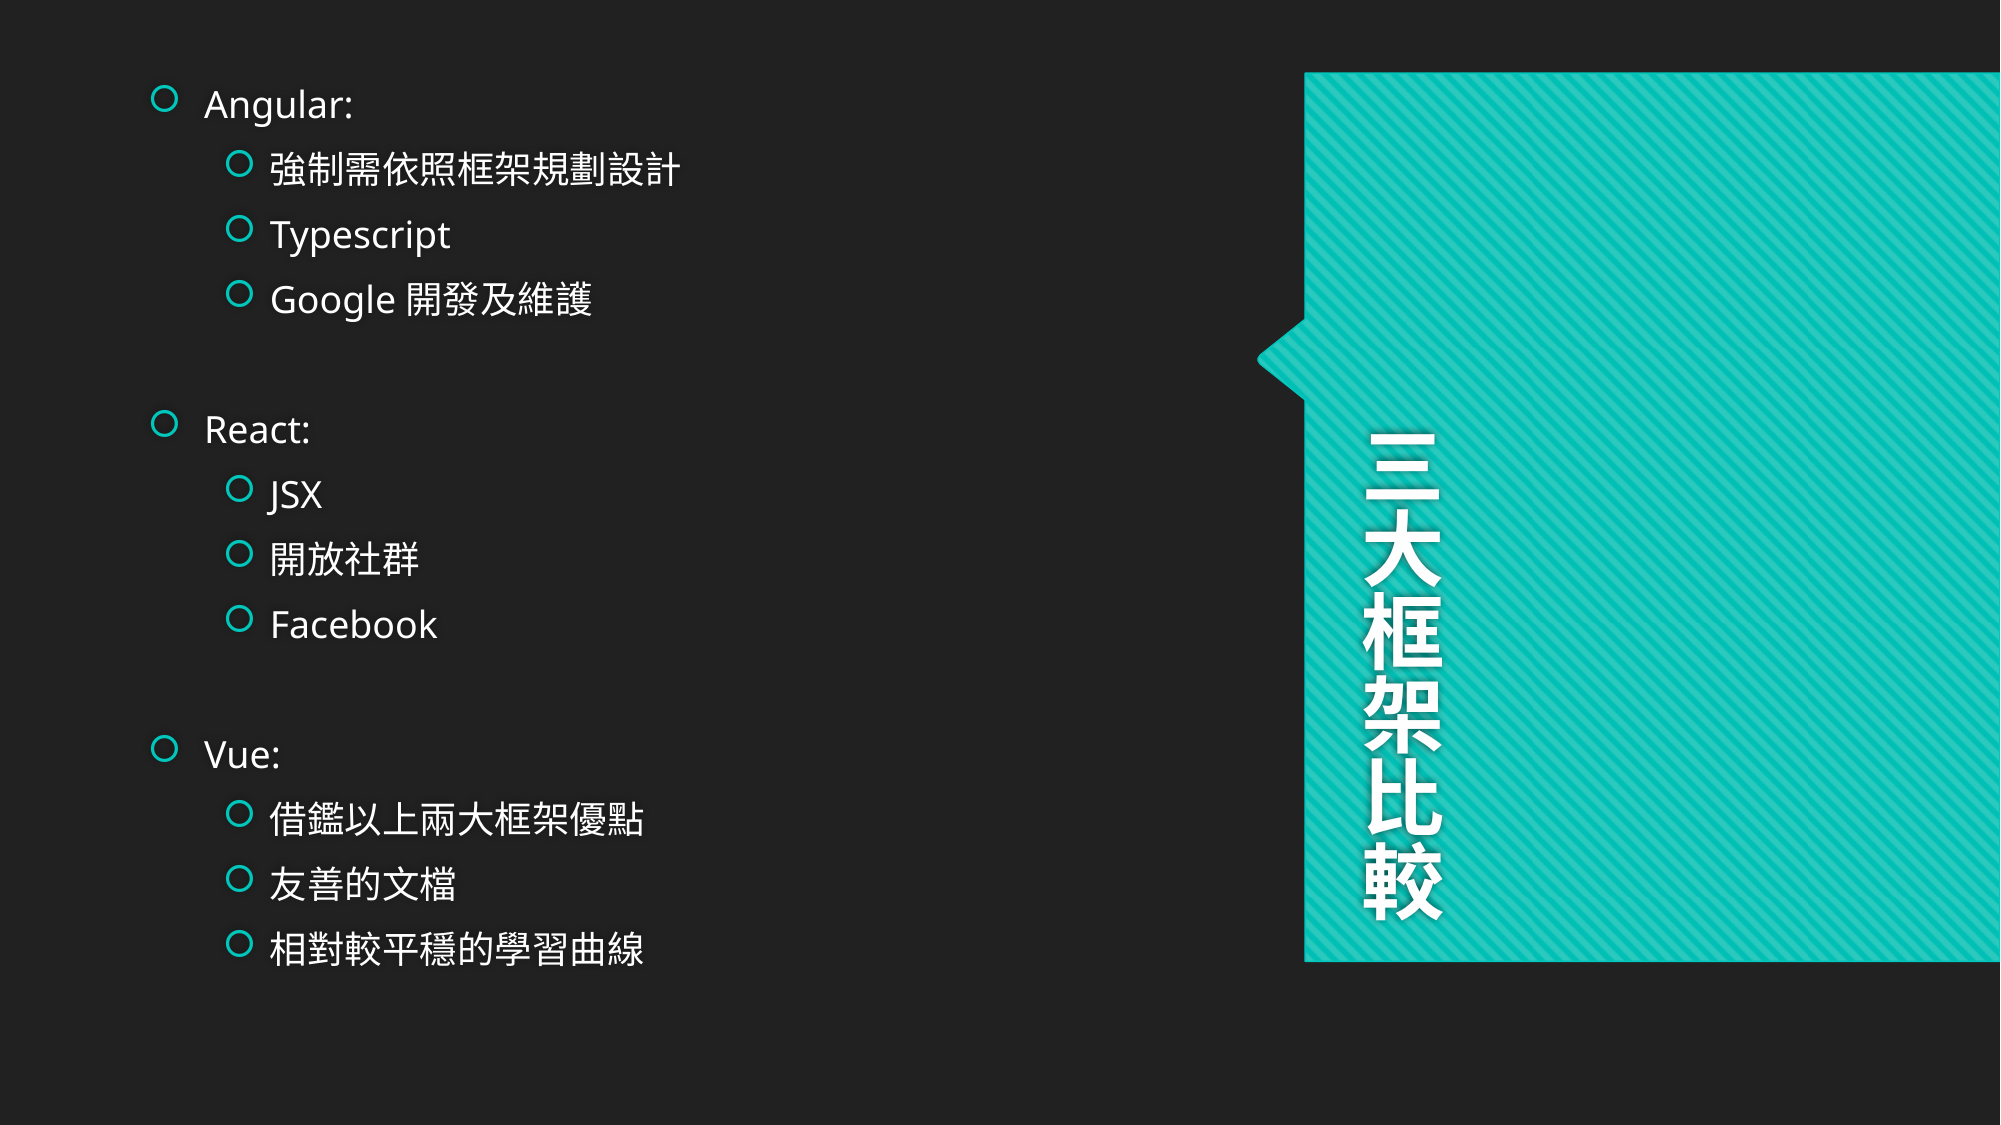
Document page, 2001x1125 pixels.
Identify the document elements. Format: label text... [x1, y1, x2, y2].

title 三大框架比較 [1342, 96, 1752, 939]
list Angular: 強制需依照框架規劃設計 Typescript Google開發及維護 React: JSX 開放社群 Facebook Vue: 借鑑以上兩大框架優點 友善的文檔 相對較平穩的學習曲線 [132, 73, 1218, 1070]
